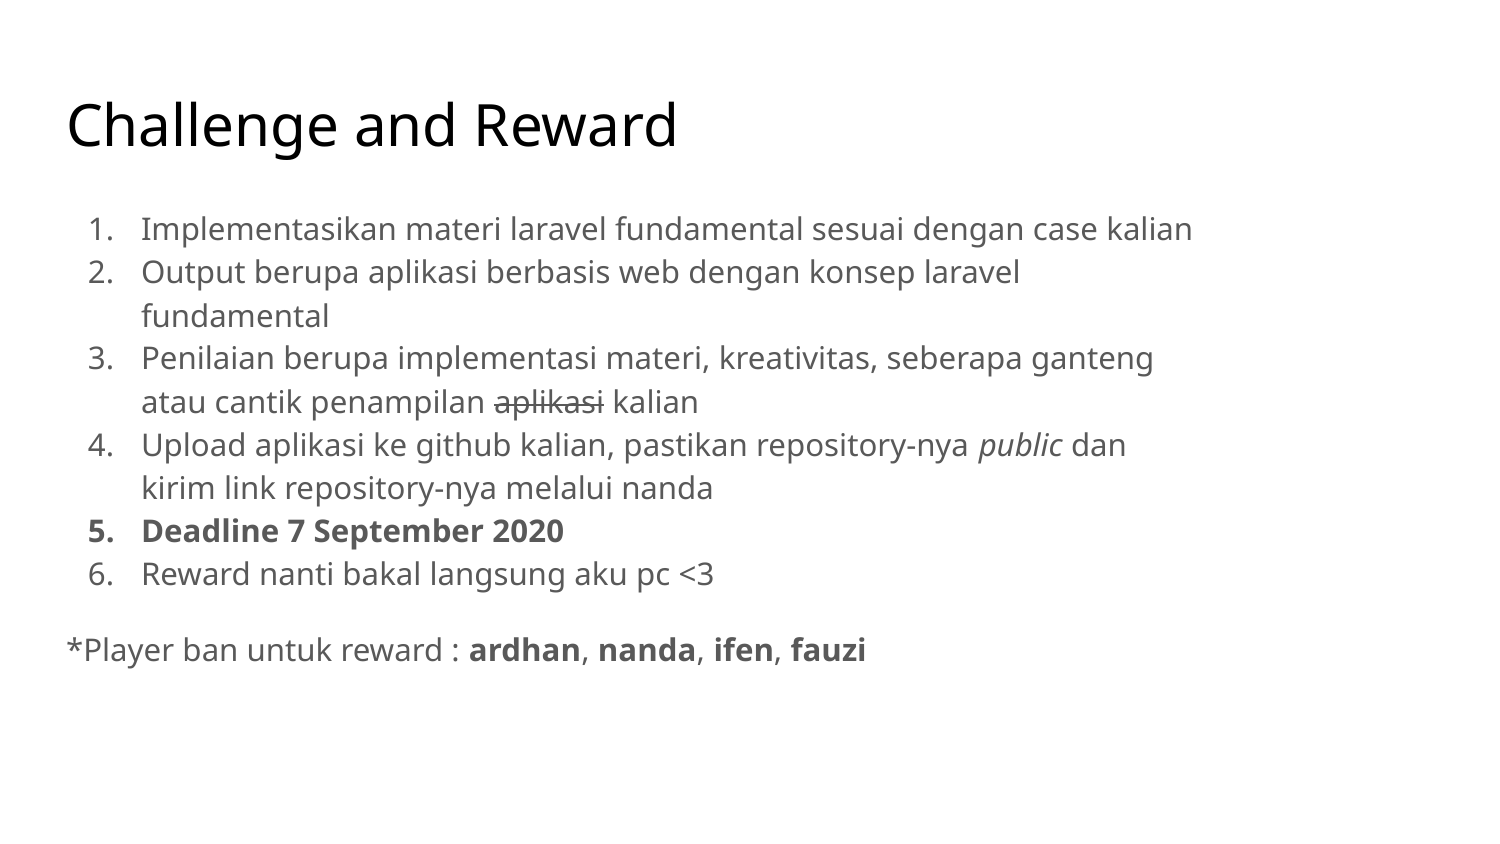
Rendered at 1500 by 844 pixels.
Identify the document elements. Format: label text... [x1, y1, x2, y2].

list Implementasikan materi laravel fundamental sesuai dengan case kalian Output berupa aplikasi berbasis web dengan konsep laravel fundamental Penilaian berupa implementasi materi, kreativitas, seberapa ganteng atau cantik penampilan aplikasi kalian Upload aplikasi ke github kalian, pastikan repository-nya public dan kirim link repository-nya melalui nanda Deadline 7 September 2020 Reward nanti bakal langsung aku pc <3 *Player ban untuk reward : ardhan, nanda, ifen, fauzi [51, 189, 1212, 750]
title Challenge and Reward [51, 72, 1449, 167]
